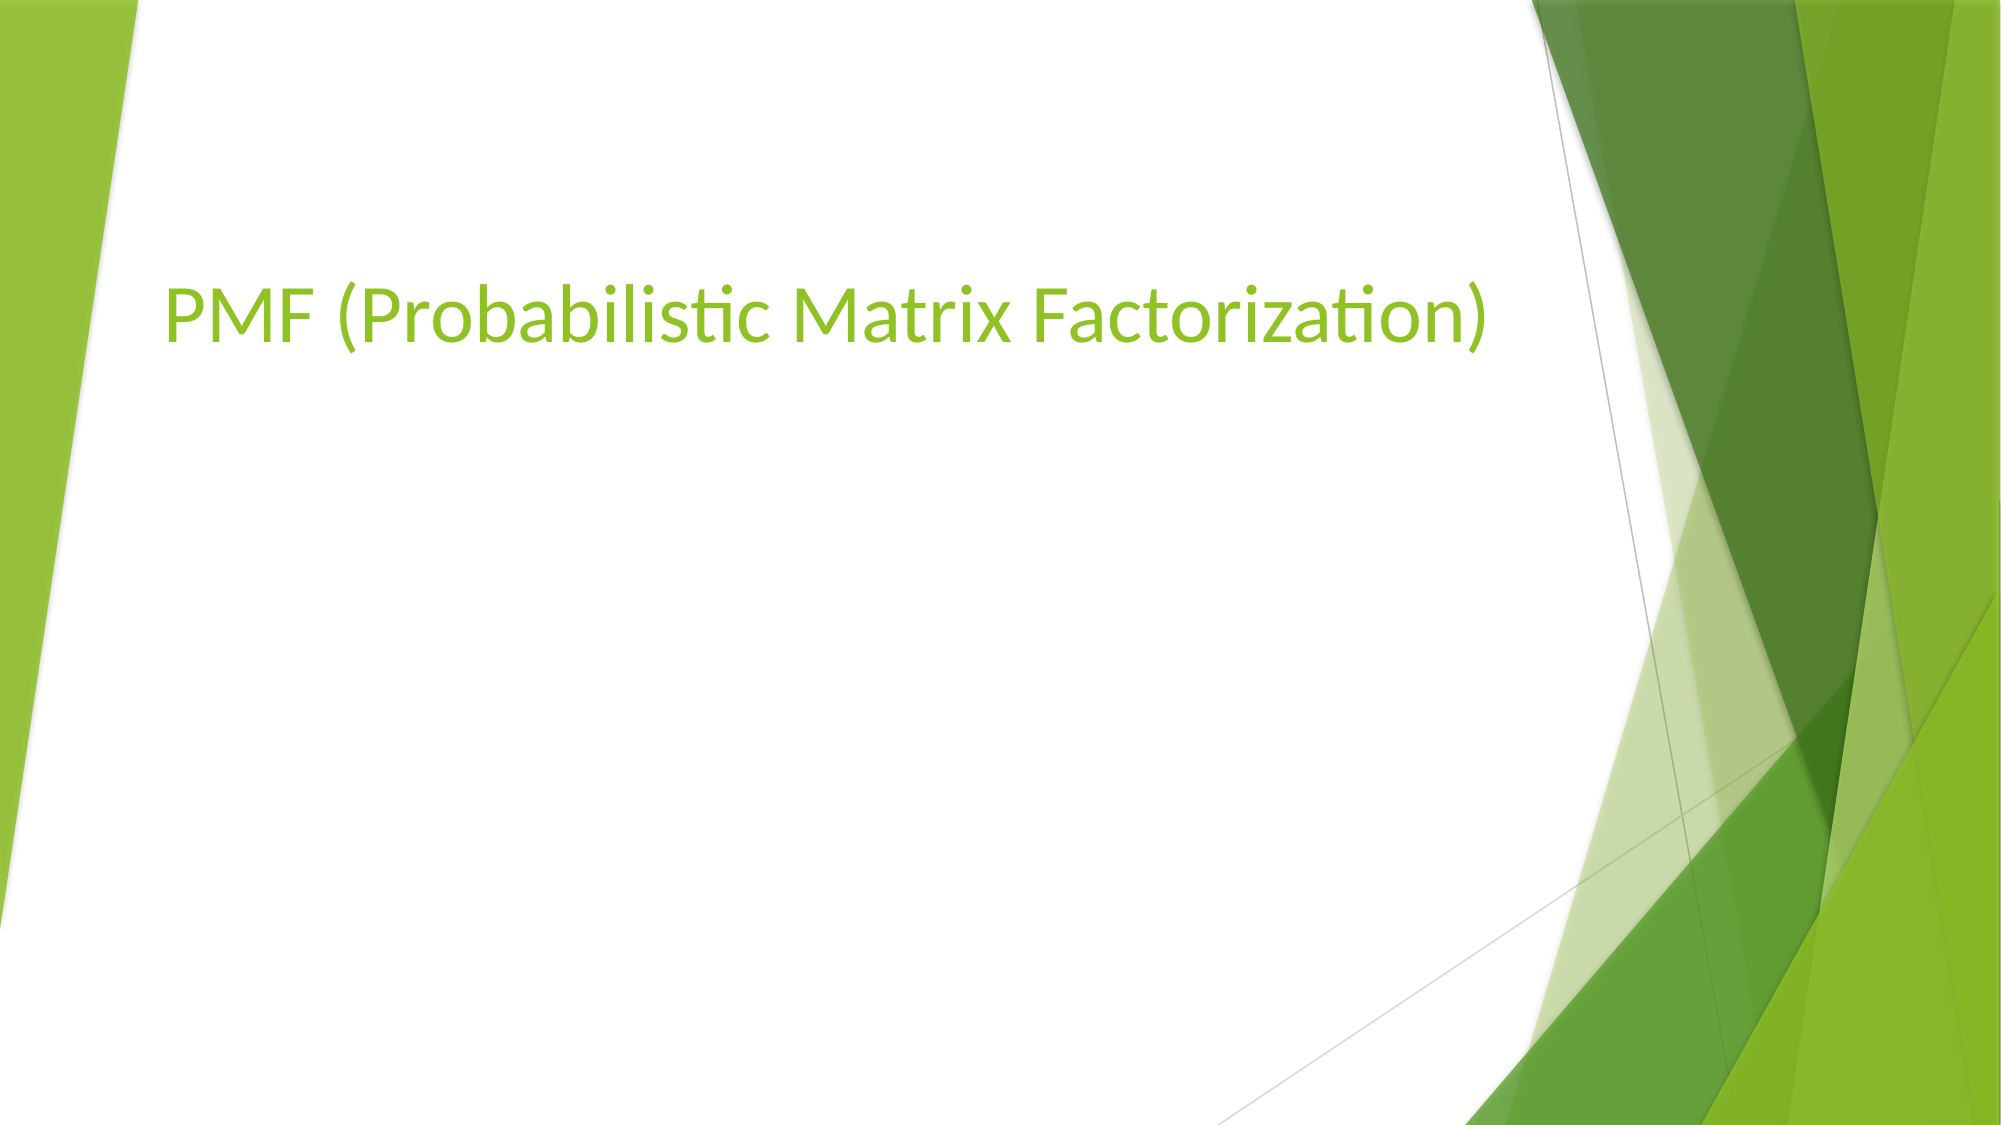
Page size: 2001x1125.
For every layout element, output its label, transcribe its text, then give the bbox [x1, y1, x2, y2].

title PMF (Probabilistic Matrix Factorization) [148, 234, 1518, 367]
